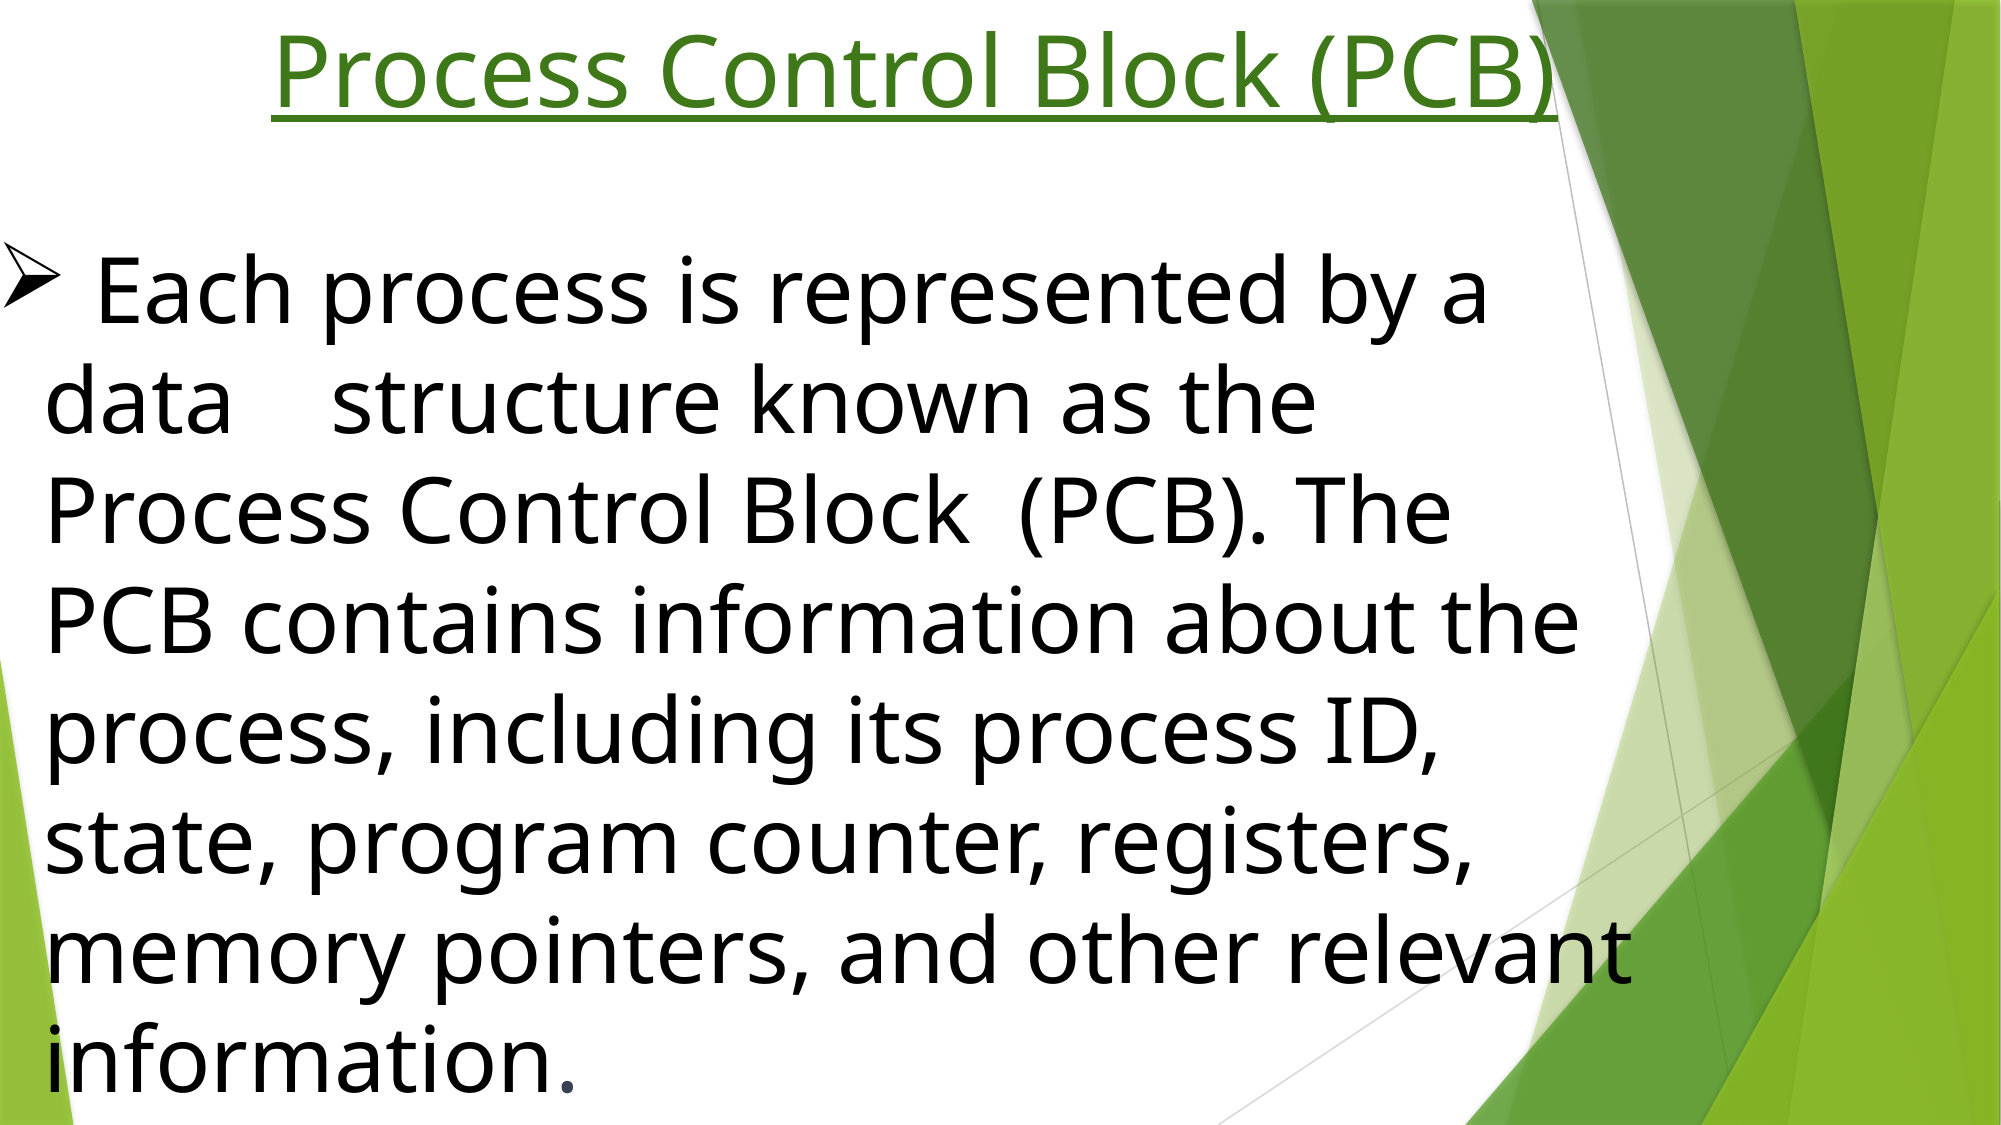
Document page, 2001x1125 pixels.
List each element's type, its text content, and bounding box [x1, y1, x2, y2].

text_box Process Control Block (PCB) [0, 0, 1830, 135]
text_box Each process is represented by a data structure known as the Process Control Block (PCB). The PCB contains information about the process, including its process ID, state, program counter, registers, memory pointers, and other relevant information. [0, 224, 1653, 1119]
